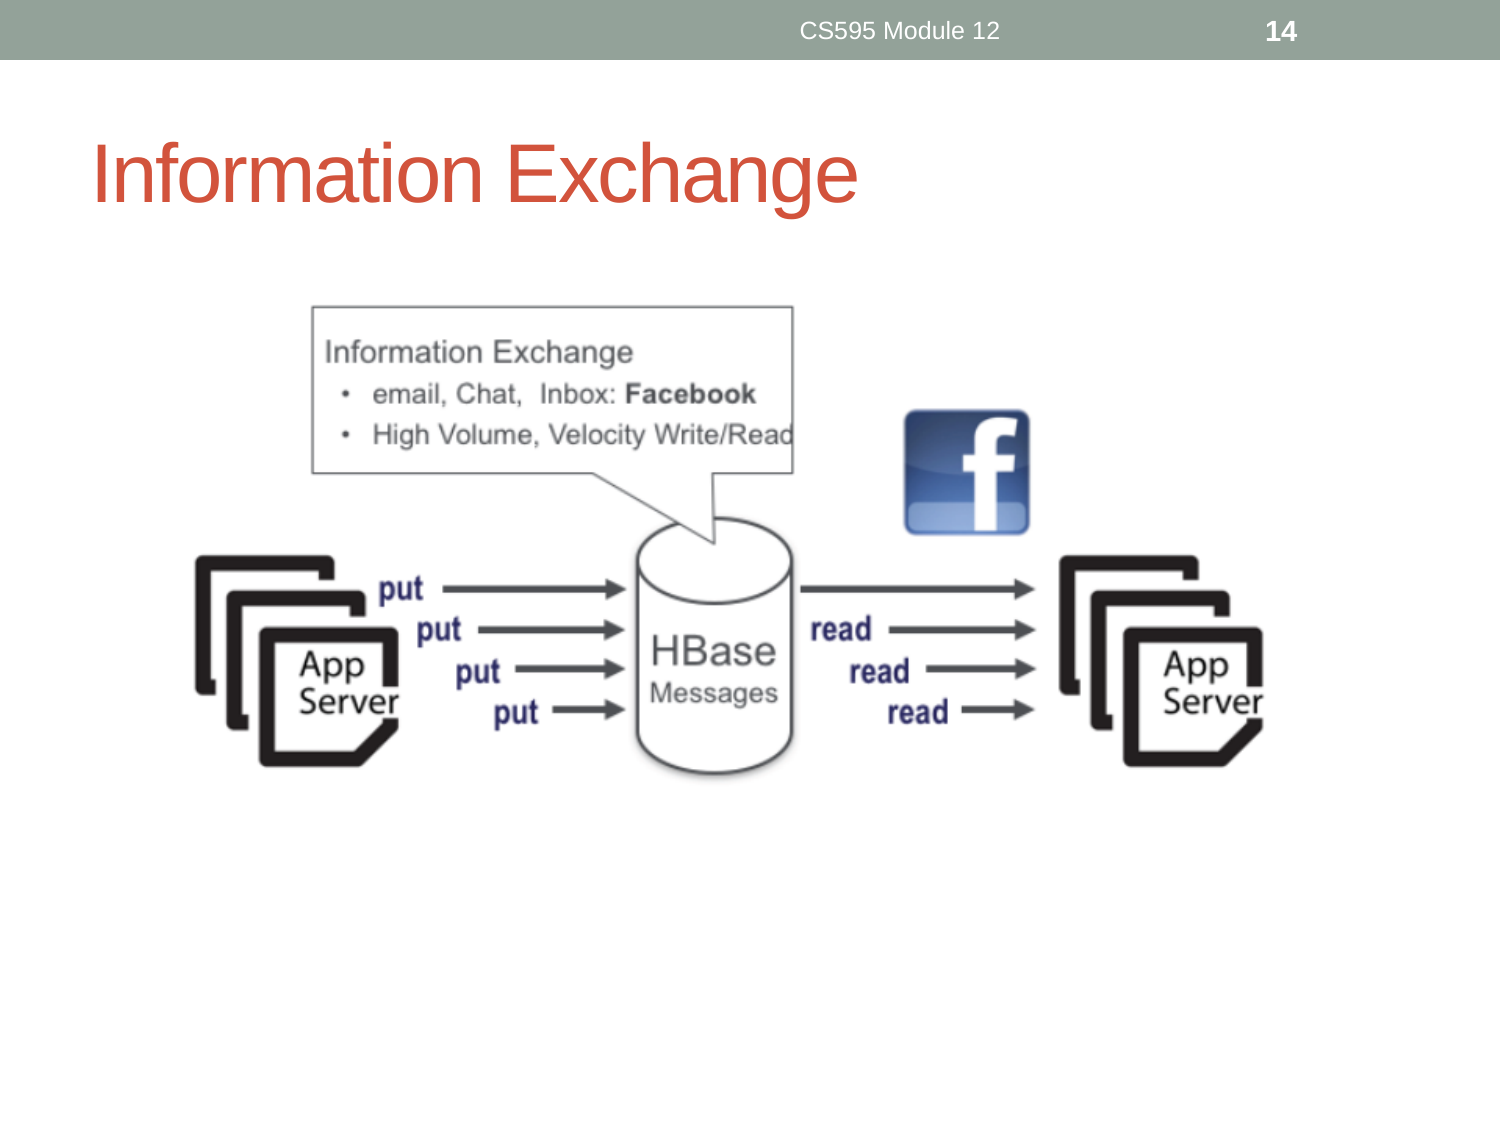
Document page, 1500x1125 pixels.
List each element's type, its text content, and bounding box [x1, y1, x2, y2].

footer CS595 Module 12 [562, 3, 1238, 57]
slide_number 14 [1250, 3, 1425, 57]
title Information Exchange [75, 87, 1425, 250]
picture [172, 270, 1328, 855]
